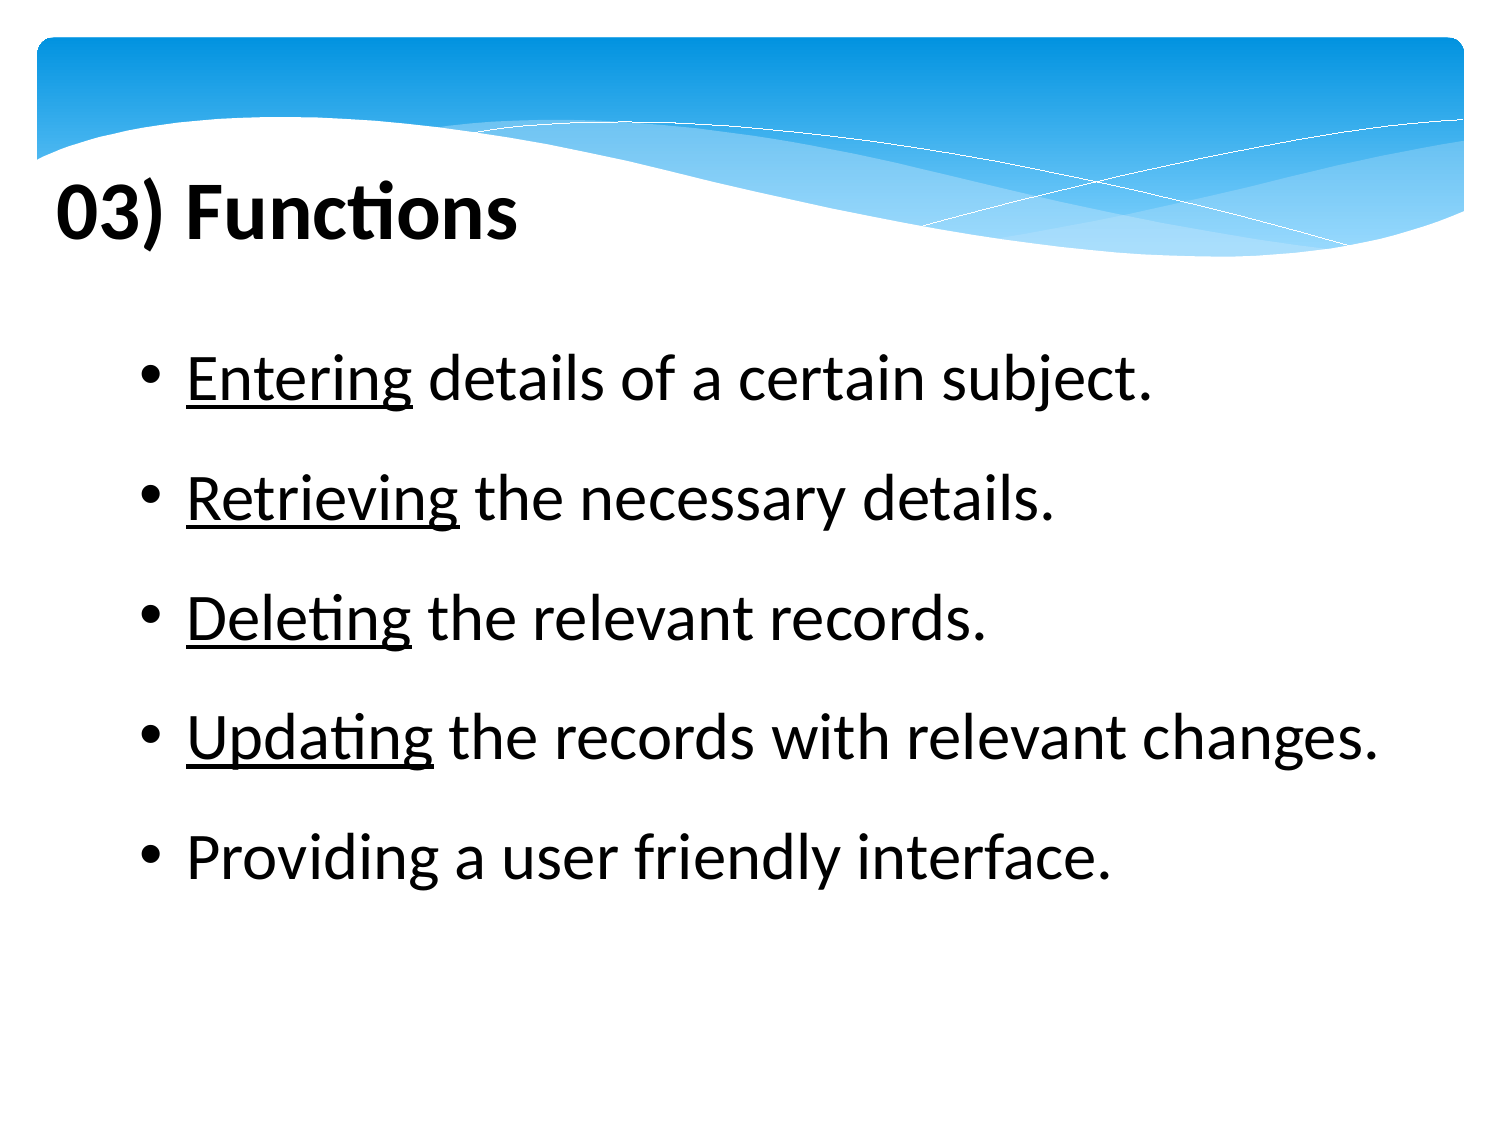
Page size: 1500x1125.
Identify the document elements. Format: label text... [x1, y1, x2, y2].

text_box 03) Functions [41, 149, 904, 264]
text_box Entering details of a certain subject. Retrieving the necessary details. Deleting the relevant records. Updating the records with relevant changes. Providing a user friendly interface. [124, 326, 1436, 946]
